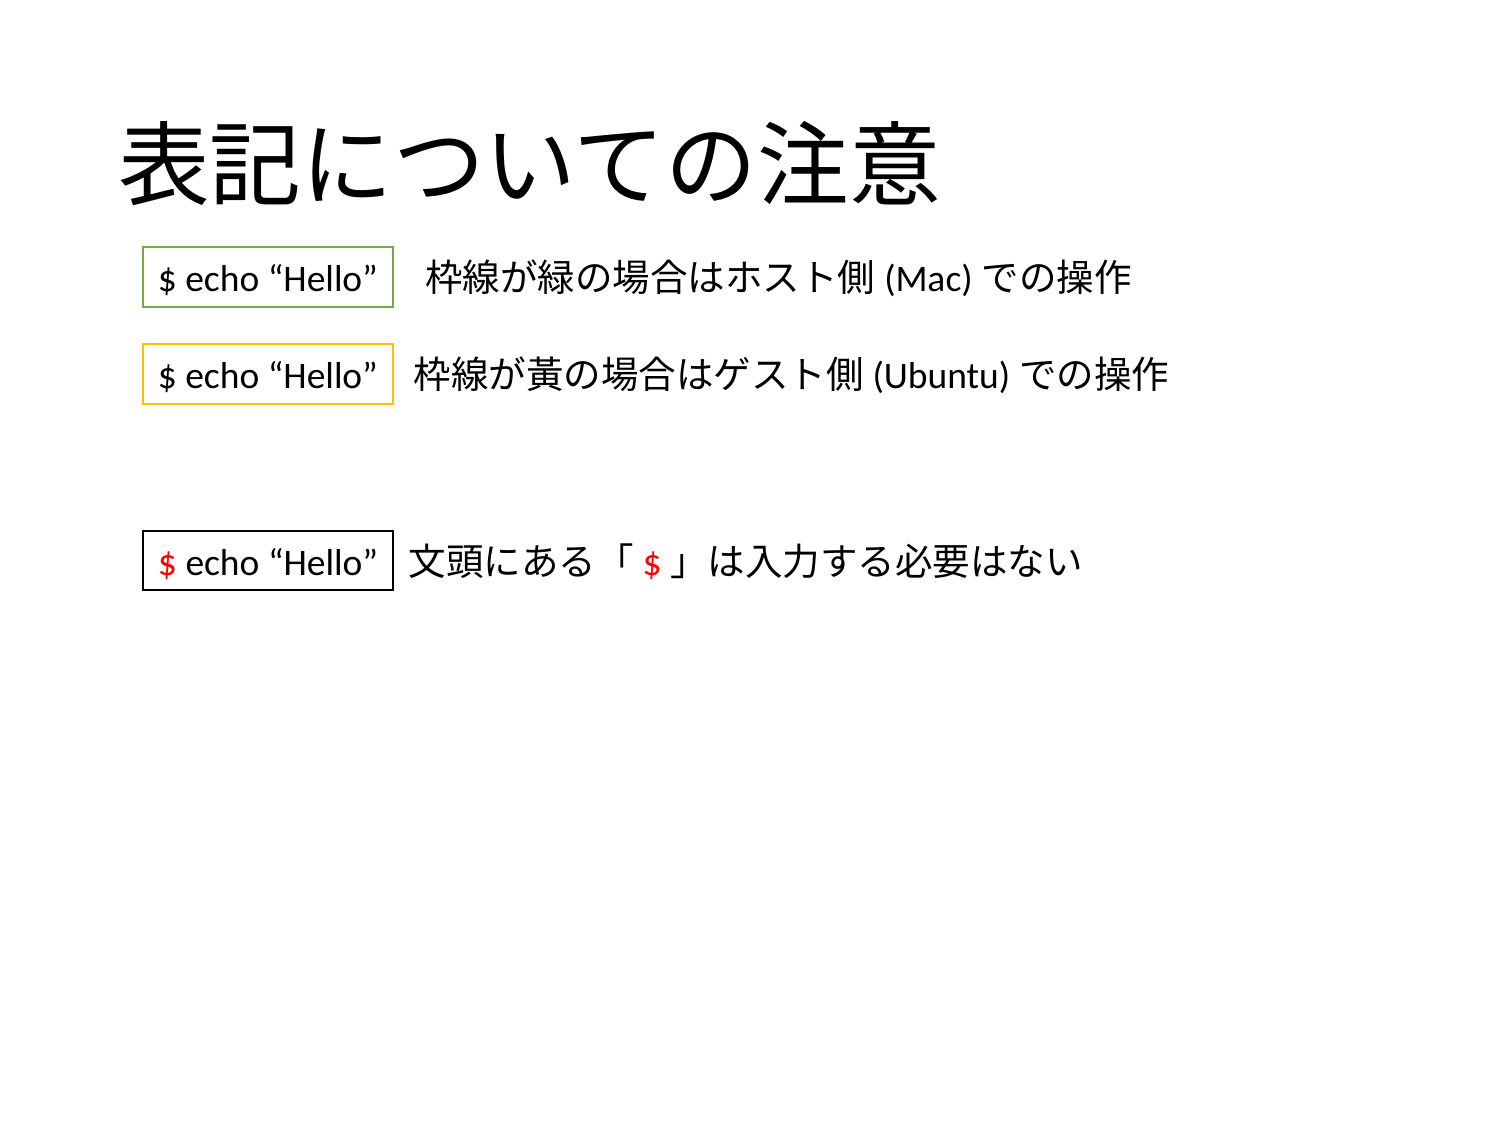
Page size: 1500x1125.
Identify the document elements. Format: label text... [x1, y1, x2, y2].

text_box 枠線が黃の場合はゲスト側(Ubuntu)での操作 [399, 344, 1184, 404]
text_box $ echo “Hello” [142, 246, 394, 308]
text_box $ echo “Hello” [142, 343, 394, 405]
title 表記についての注意 [103, 59, 1397, 278]
text_box 枠線が緑の場合はホスト側(Mac)での操作 [410, 246, 1147, 307]
text_box $ echo “Hello” [142, 530, 393, 591]
text_box 文頭にある「$」は入力する必要はない [393, 530, 1107, 591]
